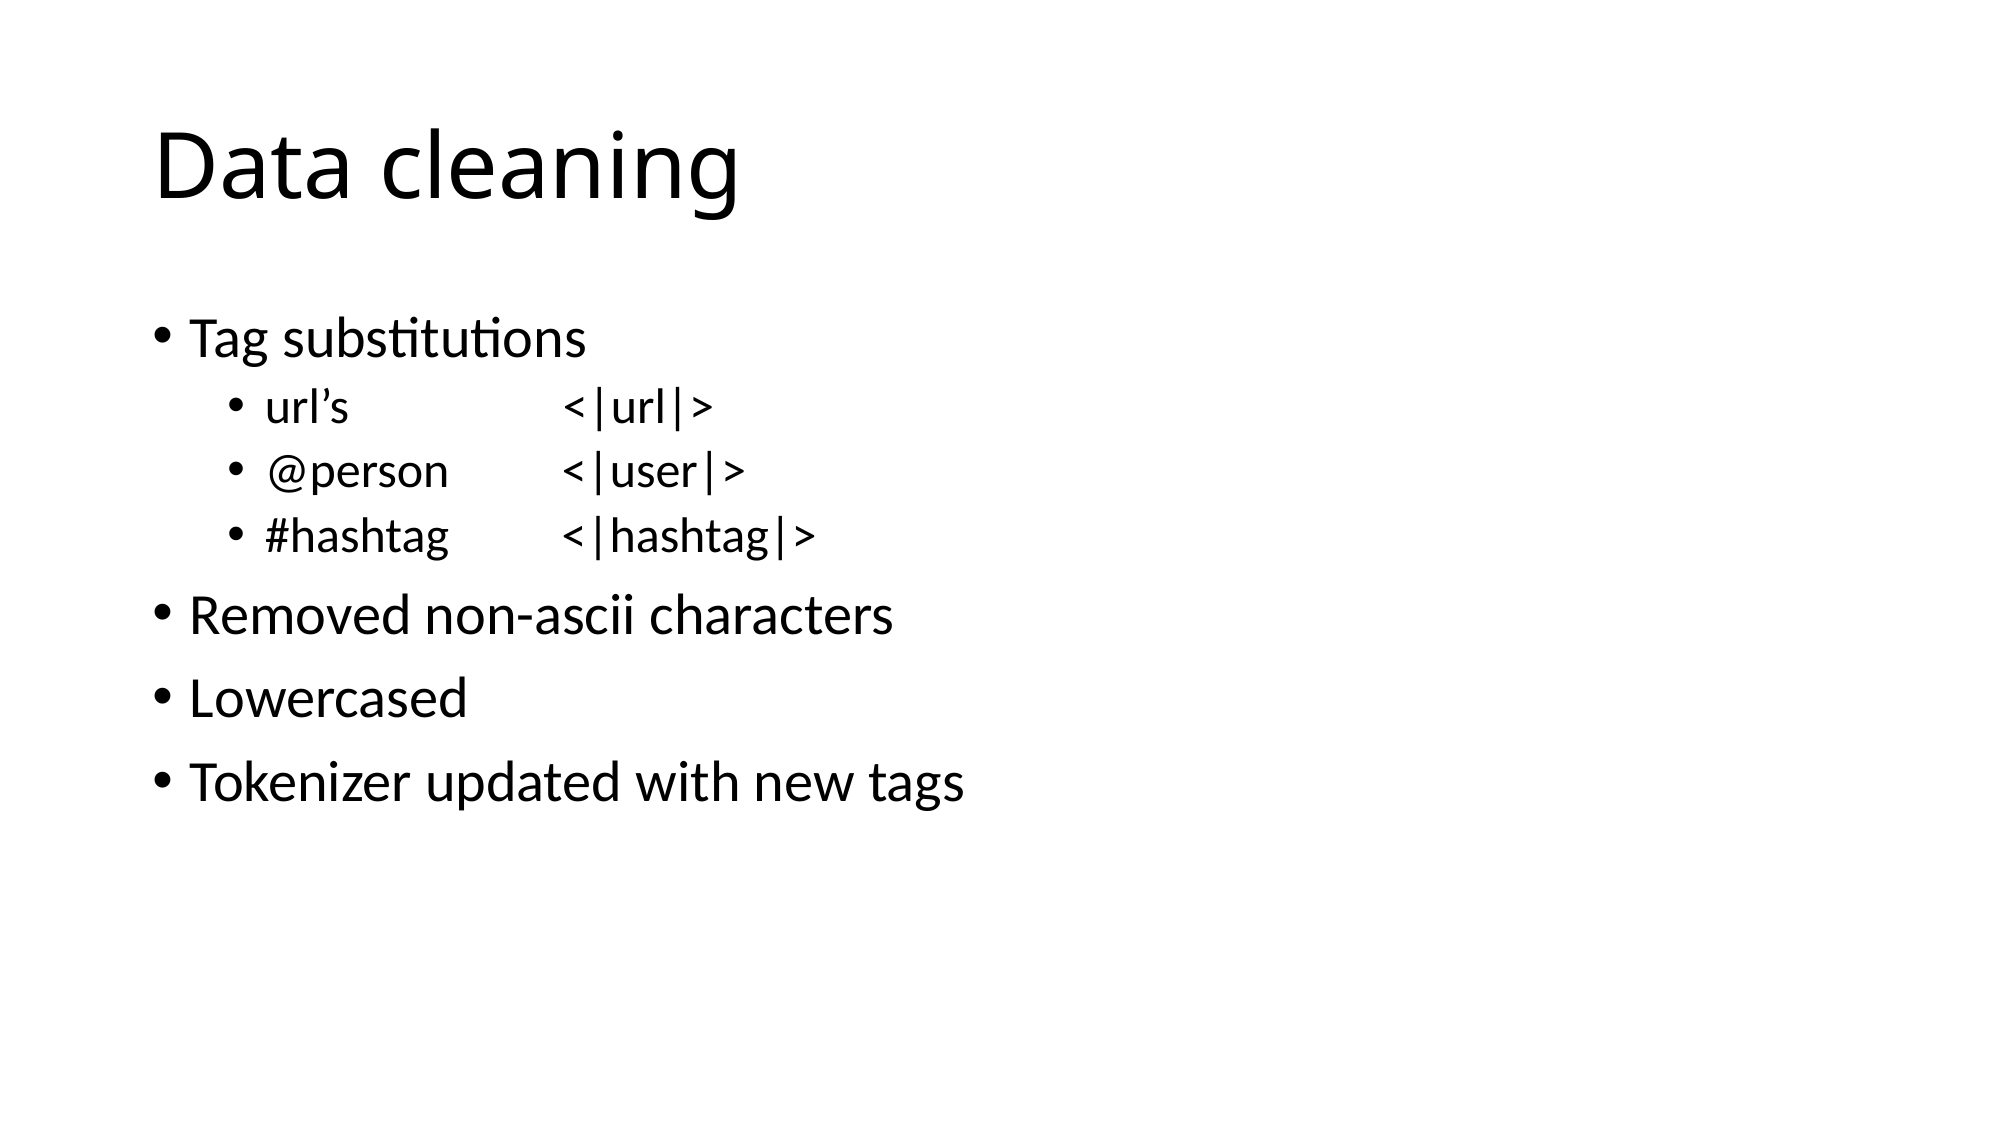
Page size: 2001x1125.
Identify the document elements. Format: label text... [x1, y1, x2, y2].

list Tag substitutions url’s <|url|> @person <|user|> #hashtag <|hashtag|> Removed non-ascii characters Lowercased Tokenizer updated with new tags [137, 299, 1863, 1014]
title Data cleaning [137, 59, 1863, 278]
